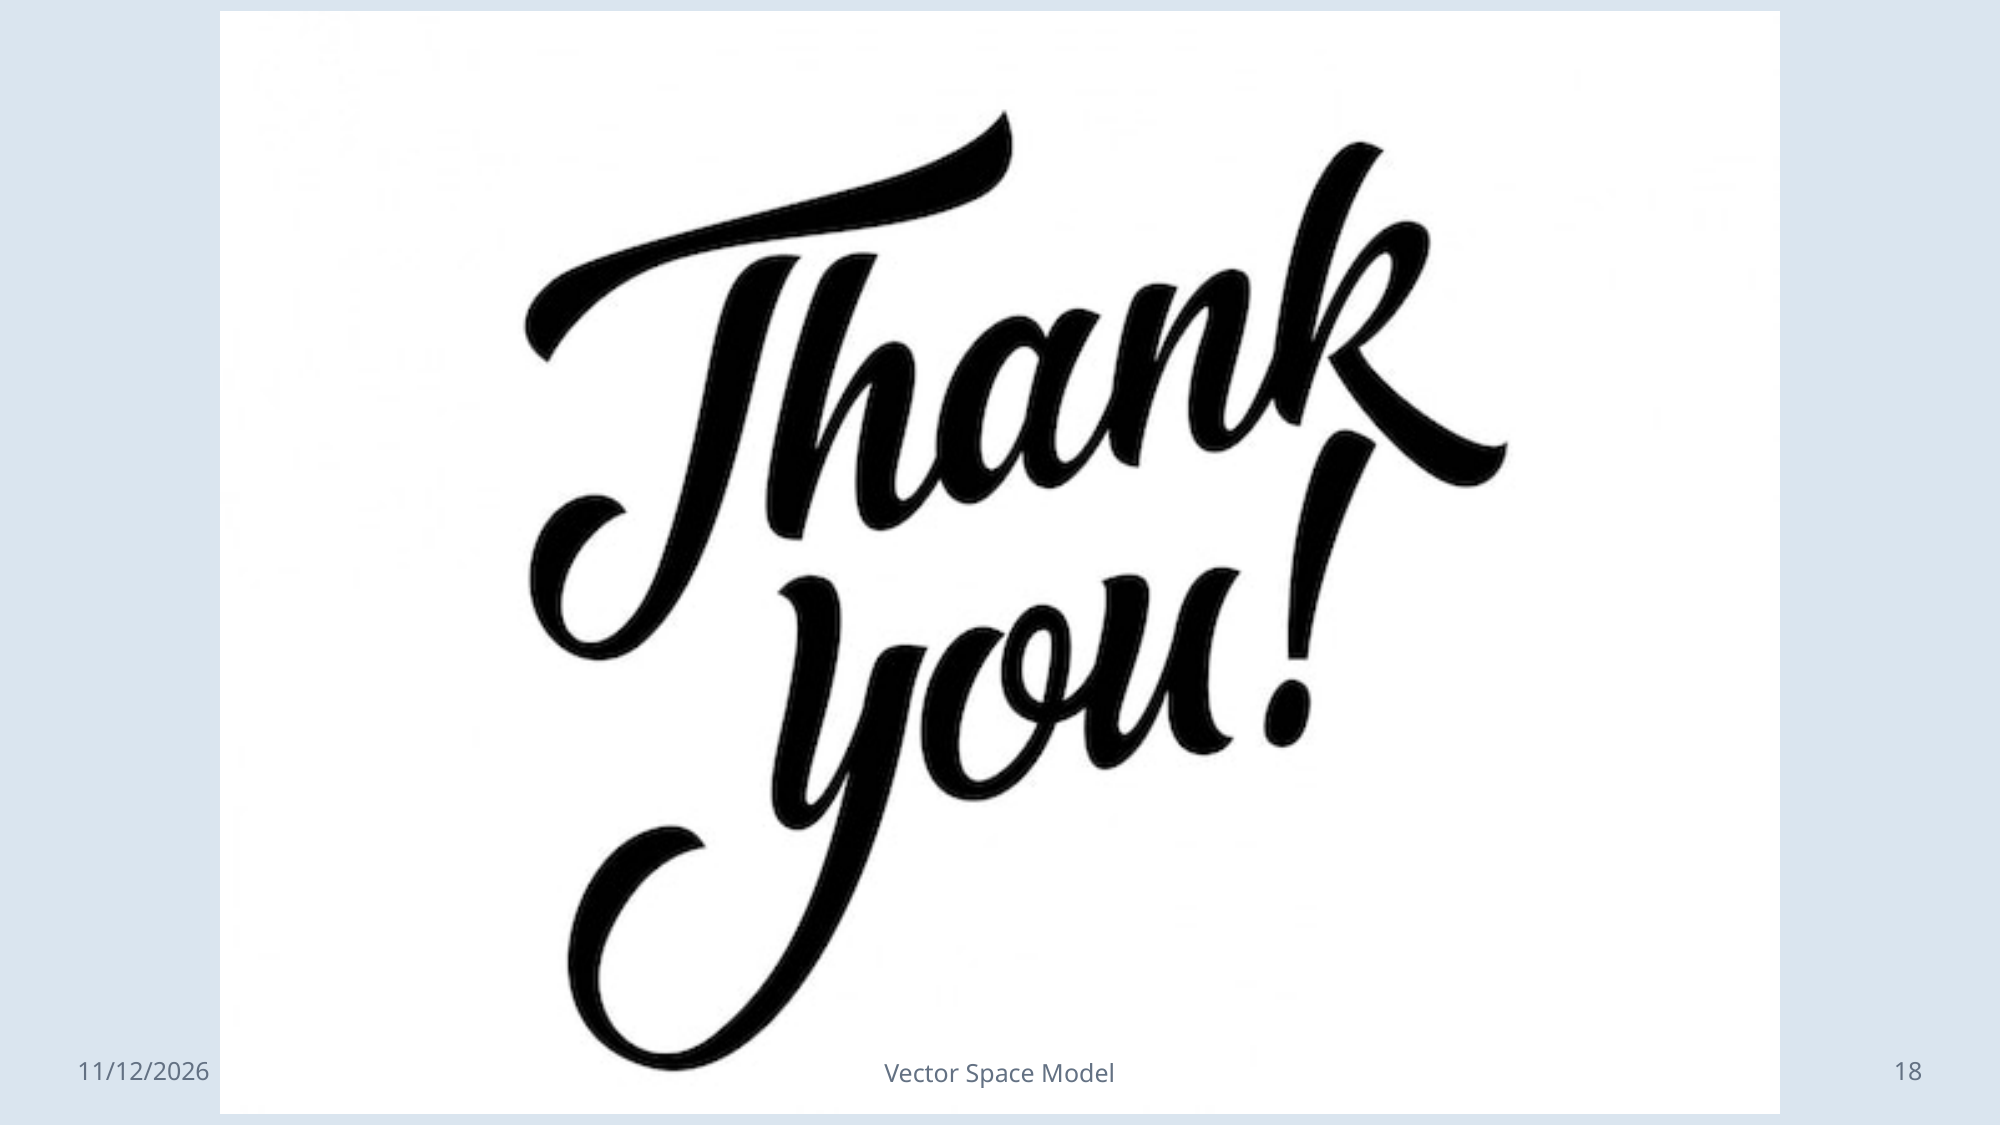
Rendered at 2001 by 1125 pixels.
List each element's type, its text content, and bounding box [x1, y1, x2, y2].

picture [220, 11, 1780, 1114]
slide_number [62, 1042, 220, 1103]
slide_number 18 [1780, 1042, 1938, 1103]
